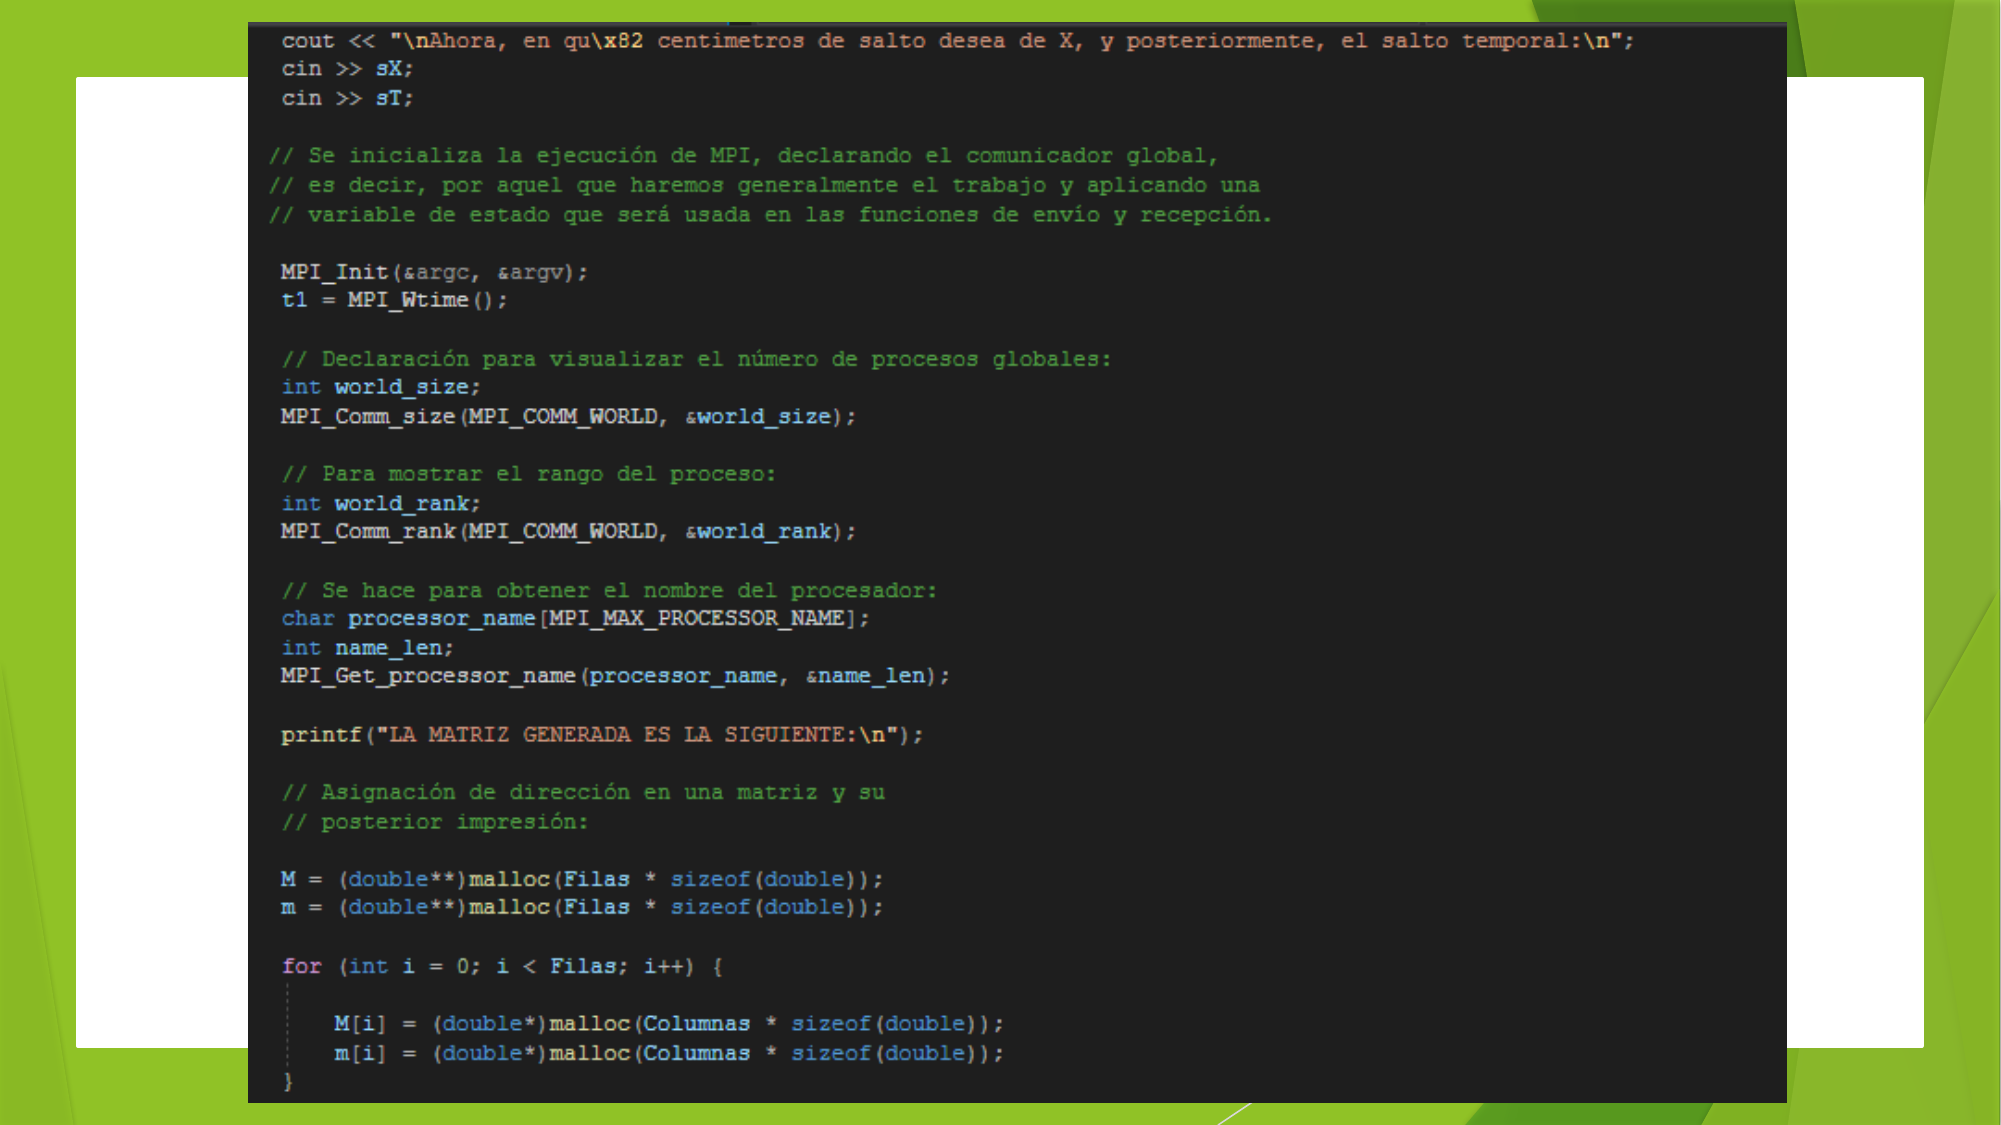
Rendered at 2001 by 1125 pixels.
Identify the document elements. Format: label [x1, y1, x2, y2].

picture [247, 21, 1787, 1104]
text_box [0, 0, 2000, 1125]
